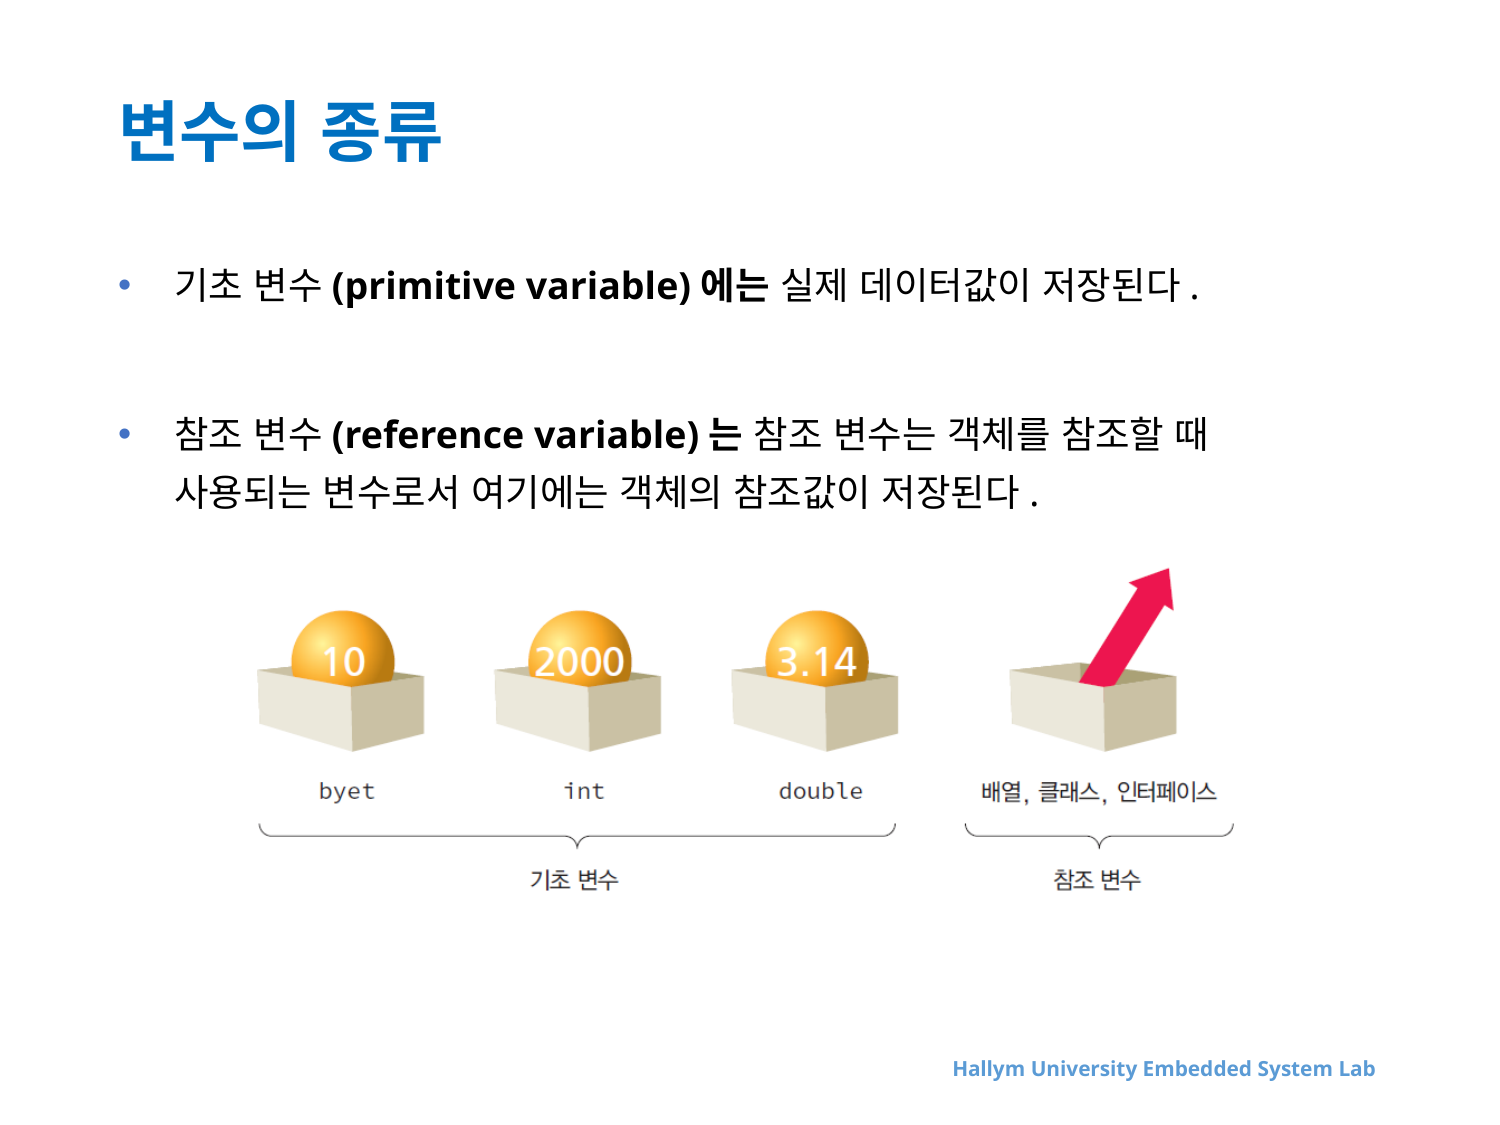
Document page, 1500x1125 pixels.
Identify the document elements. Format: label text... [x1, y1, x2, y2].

list 기초 변수(primitive variable)에는 실제 데이터값이 저장된다. 참조 변수(reference variable)는 참조 변수는 객체를 참조할 때 사용되는 변수로서 여기에는 객체의 참조값이 저장된다. [103, 241, 1397, 1014]
picture [227, 533, 1301, 904]
footer Hallym University Embedded System Lab [876, 1039, 1452, 1100]
title 변수의 종류 [103, 59, 1397, 211]
